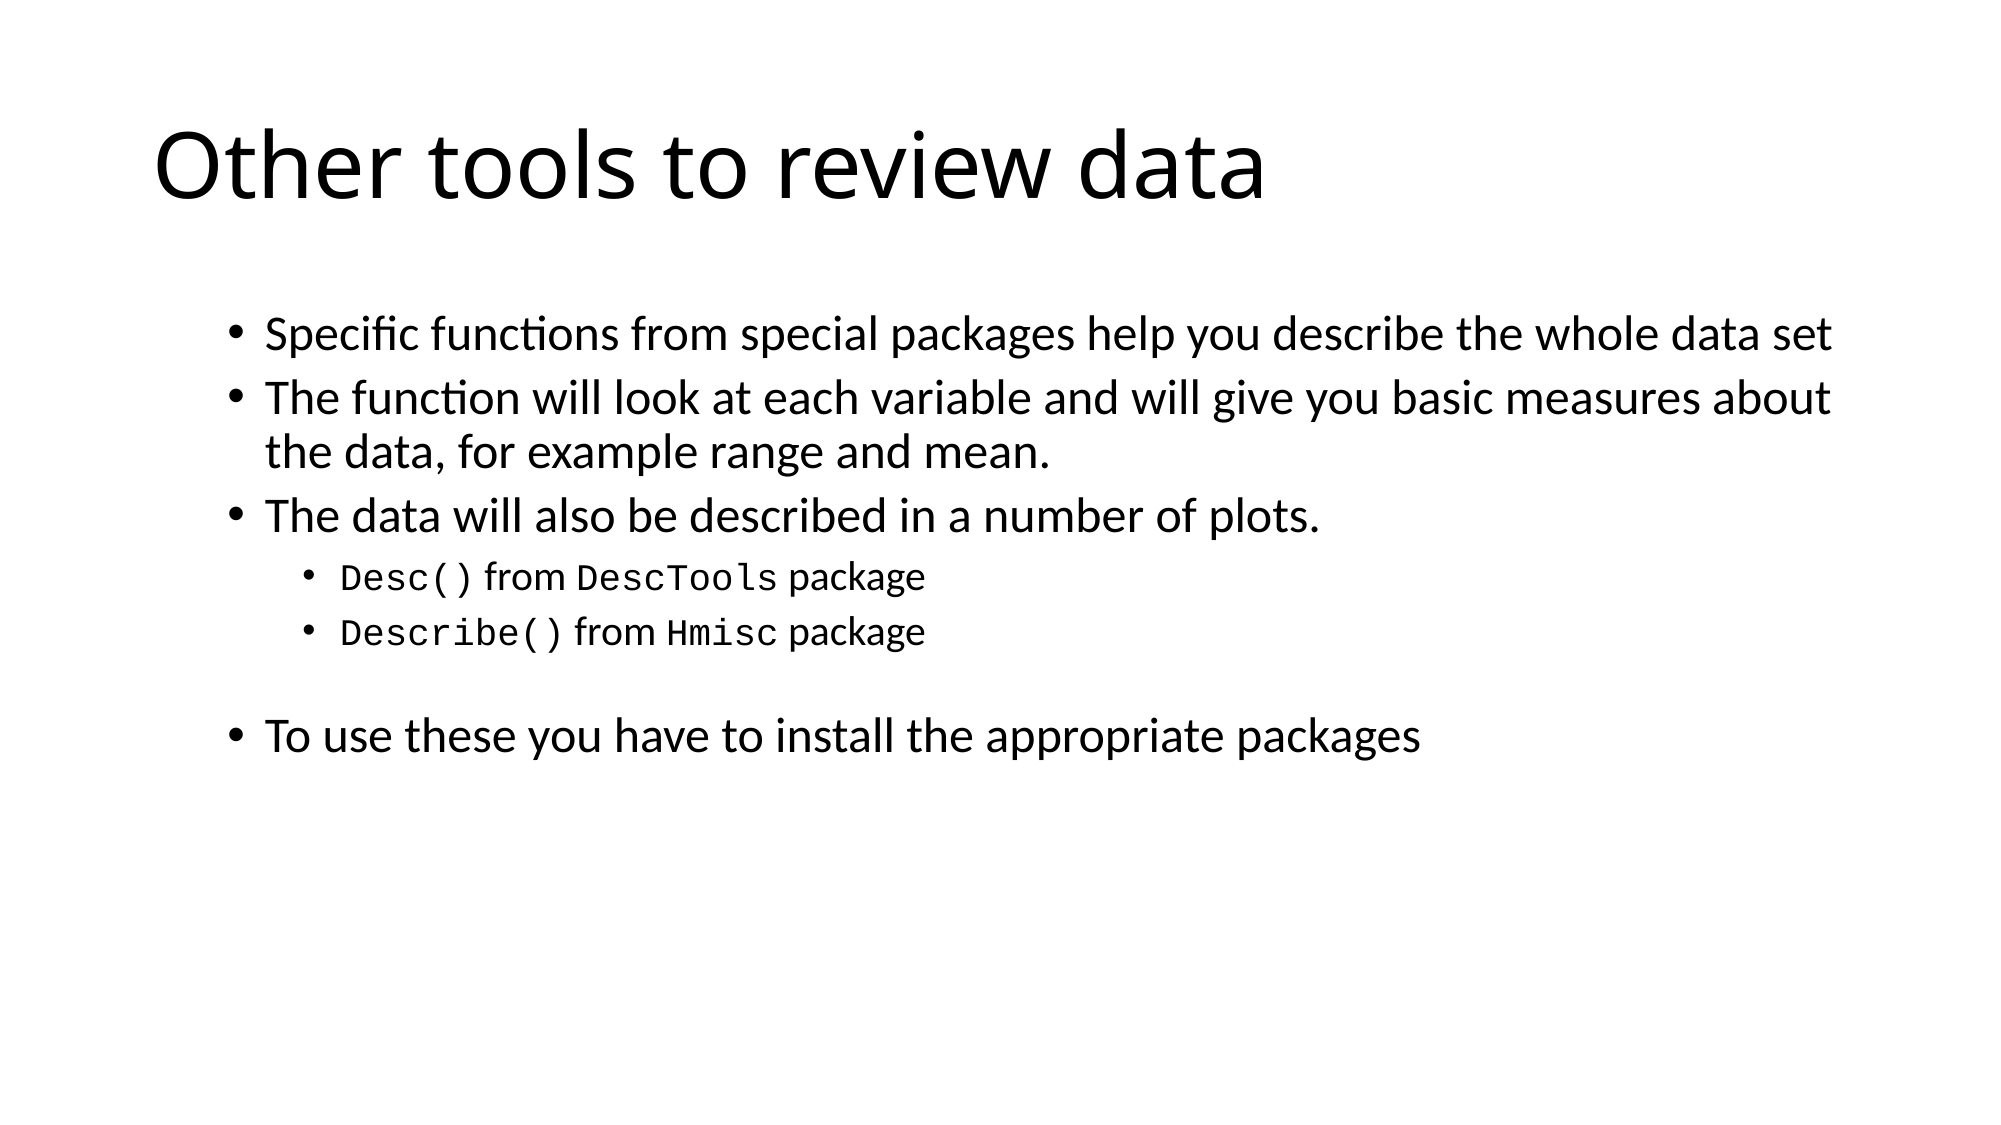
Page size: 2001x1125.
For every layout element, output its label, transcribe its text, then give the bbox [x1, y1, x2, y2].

list Specific functions from special packages help you describe the whole data set The function will look at each variable and will give you basic measures about the data, for example range and mean. The data will also be described in a number of plots. Desc() from DescTools package Describe() from Hmisc package To use these you have to install the appropriate packages [137, 299, 1863, 1014]
title Other tools to review data [137, 59, 1863, 278]
